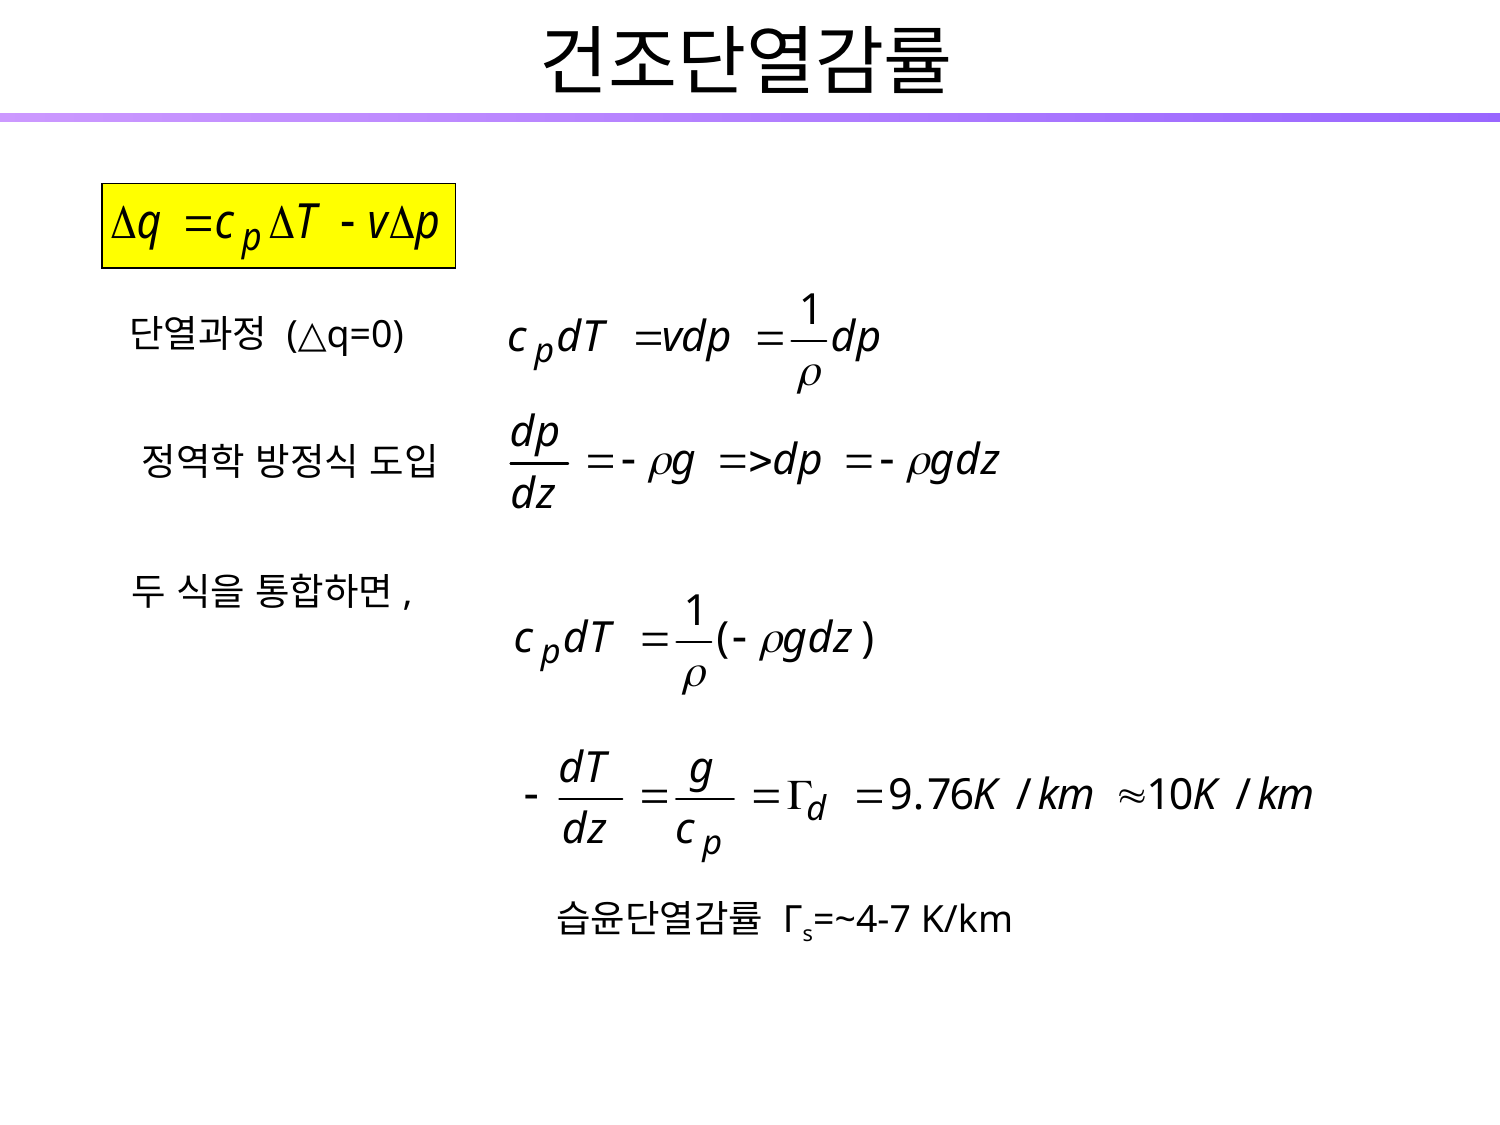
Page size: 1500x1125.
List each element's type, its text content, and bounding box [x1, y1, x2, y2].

text_box 정역학 방정식 도입 [127, 430, 454, 491]
text_box 건조단열감률 [27, 6, 1465, 112]
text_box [503, 278, 896, 399]
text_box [510, 579, 885, 705]
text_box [501, 401, 1018, 522]
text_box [515, 736, 1329, 870]
text_box 단열과정 (△q=0) [114, 302, 419, 363]
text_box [102, 184, 456, 268]
text_box 습윤단열감률 Γs=~4-7 K/km [541, 887, 1029, 954]
text_box [0, 112, 1500, 123]
text_box 두 식을 통합하면, [116, 560, 428, 621]
